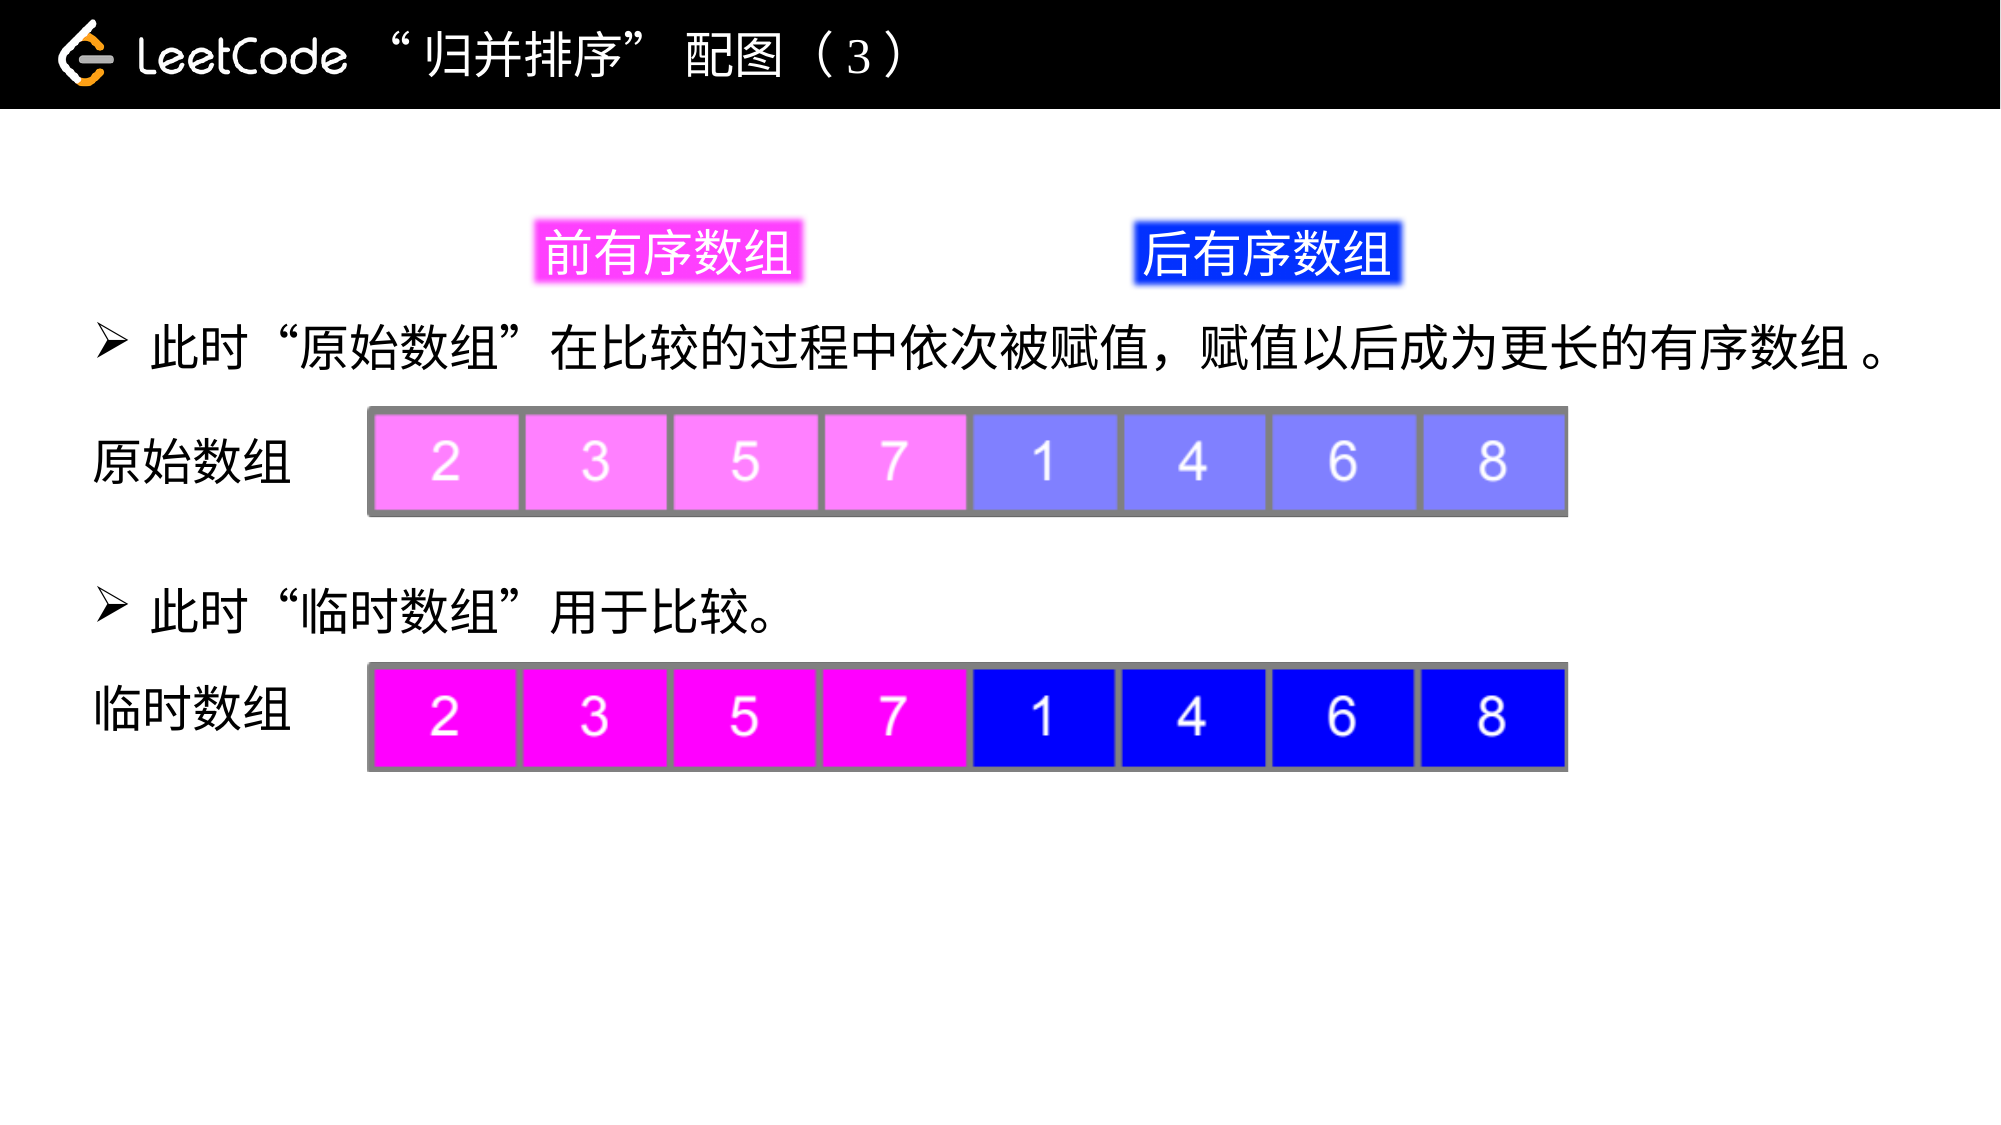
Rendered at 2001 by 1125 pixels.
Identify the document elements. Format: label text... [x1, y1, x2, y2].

text_box “归并排序” 配图（3） [346, 16, 949, 92]
text_box 此时“临时数组”用于比较。 [78, 573, 366, 648]
text_box 此时“原始数组”在比较的过程中依次被赋值，赋值以后成为更长的有序数组 。 [78, 308, 1943, 384]
picture [366, 406, 1569, 772]
text_box 临时数组 [78, 669, 324, 745]
picture [57, 14, 347, 100]
text_box 前有序数组 [539, 224, 798, 278]
text_box 后有序数组 [1139, 226, 1398, 280]
text_box 原始数组 [78, 423, 324, 499]
